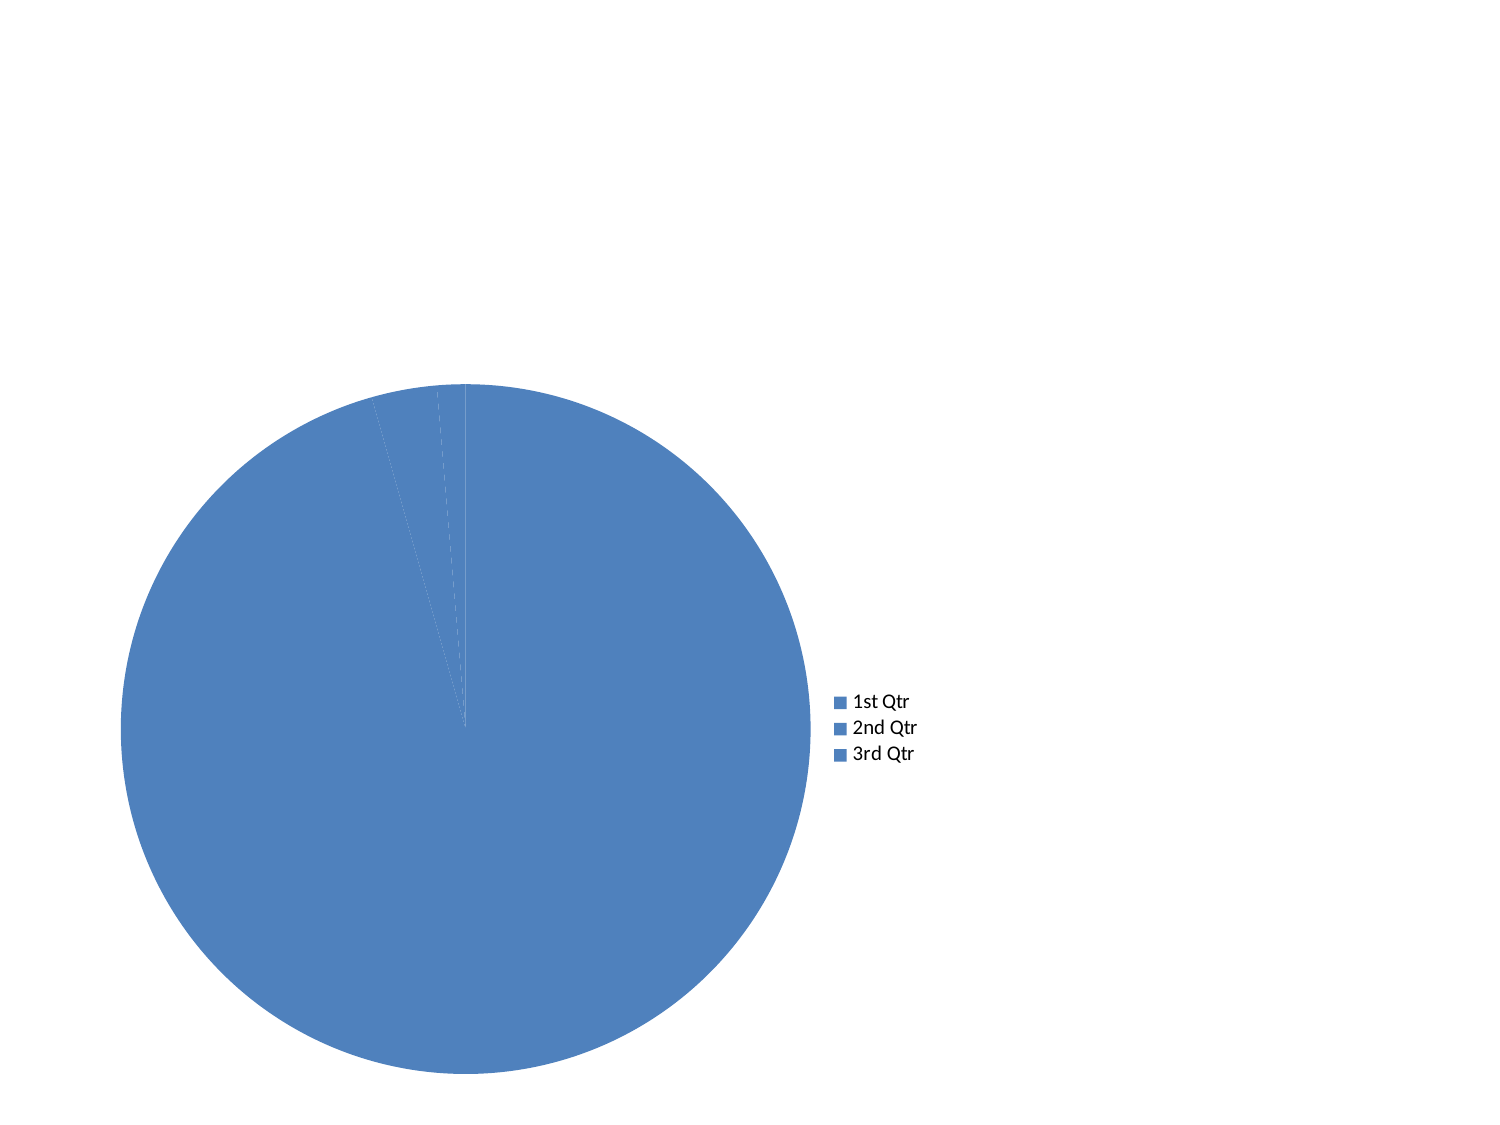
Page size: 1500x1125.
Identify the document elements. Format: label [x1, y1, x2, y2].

chart [103, 103, 938, 1125]
